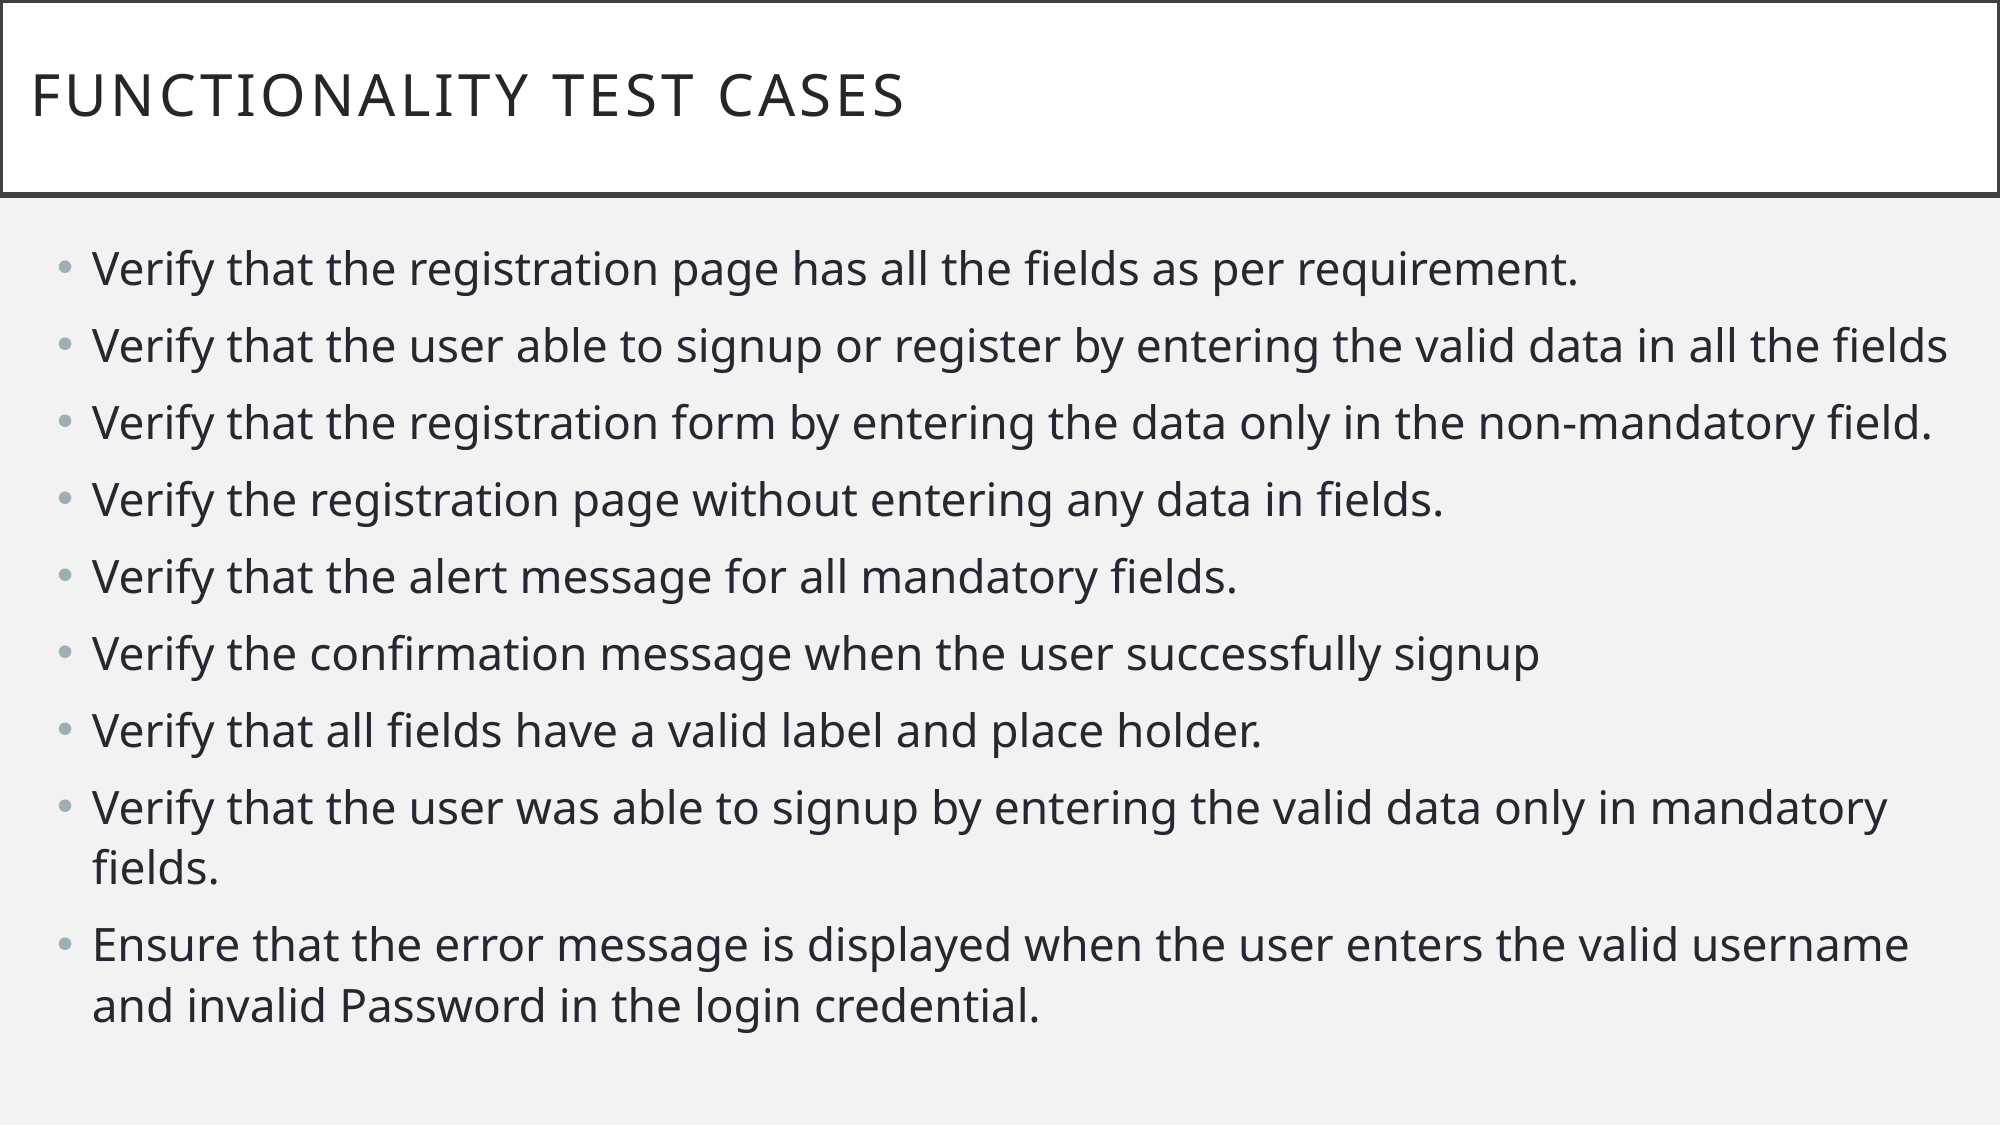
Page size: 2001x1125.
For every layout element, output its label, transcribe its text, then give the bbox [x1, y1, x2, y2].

list Verify that the registration page has all the fields as per requirement. Verify that the user able to signup or register by entering the valid data in all the fields Verify that the registration form by entering the data only in the non-mandatory field. Verify the registration page without entering any data in fields. Verify that the alert message for all mandatory fields. Verify the confirmation message when the user successfully signup Verify that all fields have a valid label and place holder. Verify that the user was able to signup by entering the valid data only in mandatory fields. Ensure that the error message is displayed when the user enters the valid username and invalid Password in the login credential. [42, 226, 1970, 1092]
title Functionality test cases [0, 0, 2000, 198]
